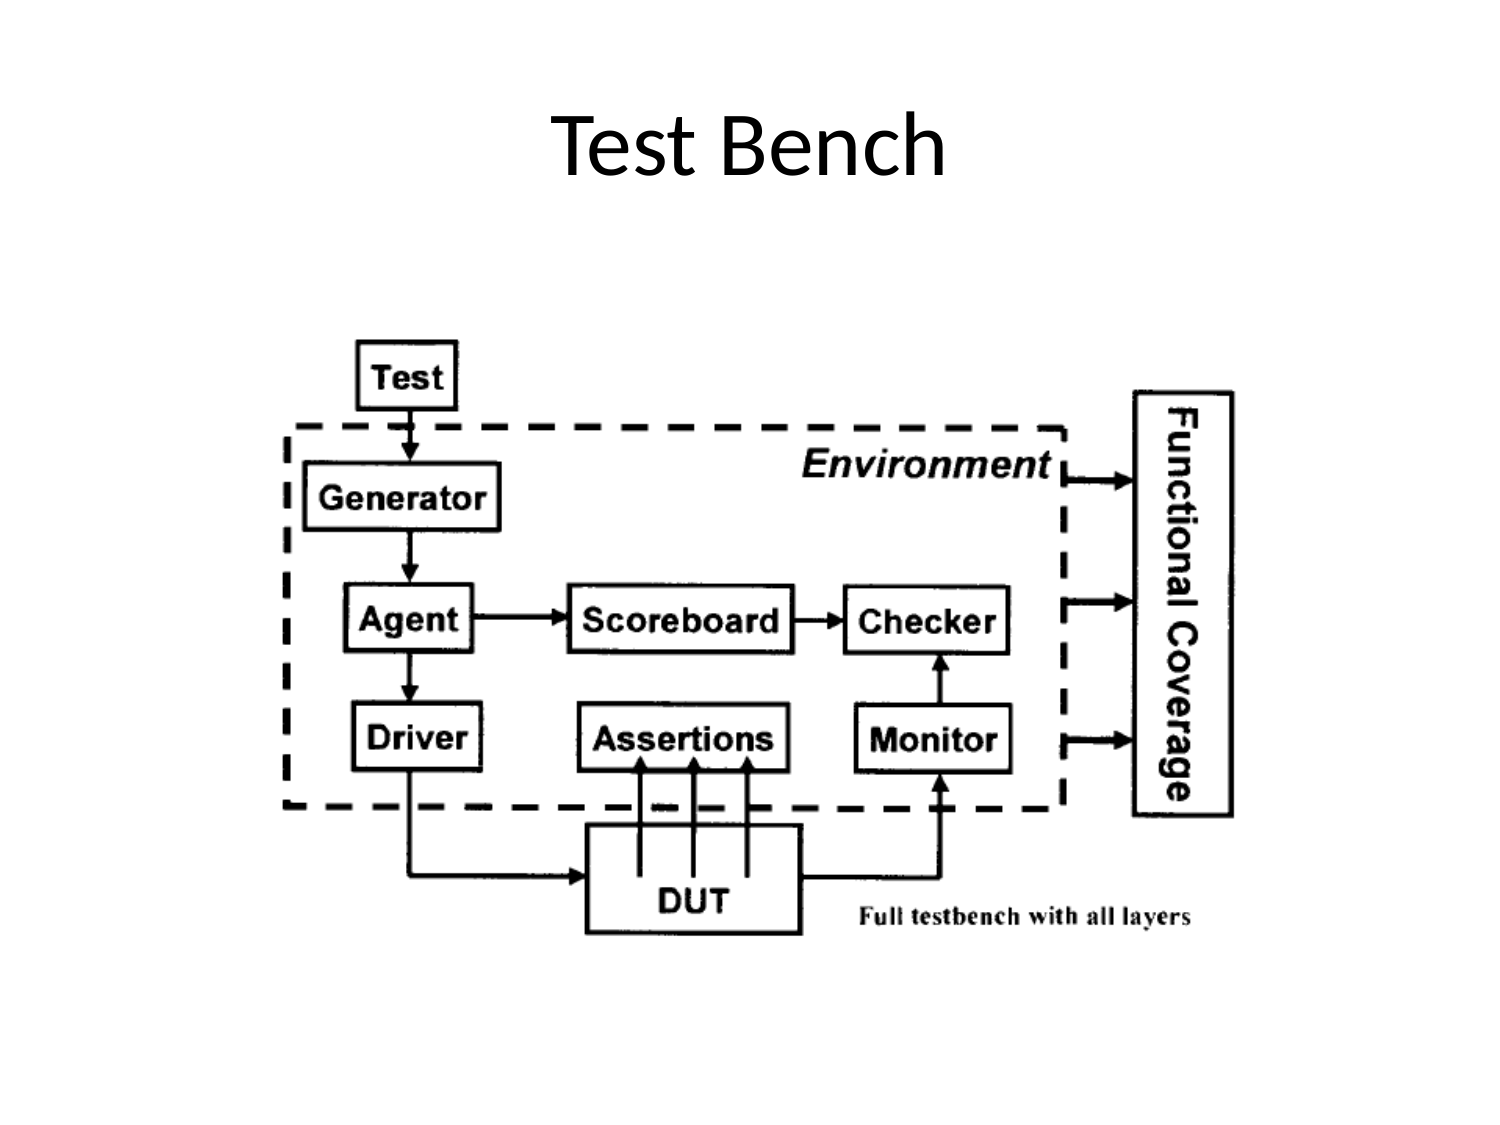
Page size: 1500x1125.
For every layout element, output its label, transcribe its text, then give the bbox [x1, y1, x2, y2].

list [247, 320, 1253, 947]
title Test Bench [75, 45, 1425, 233]
